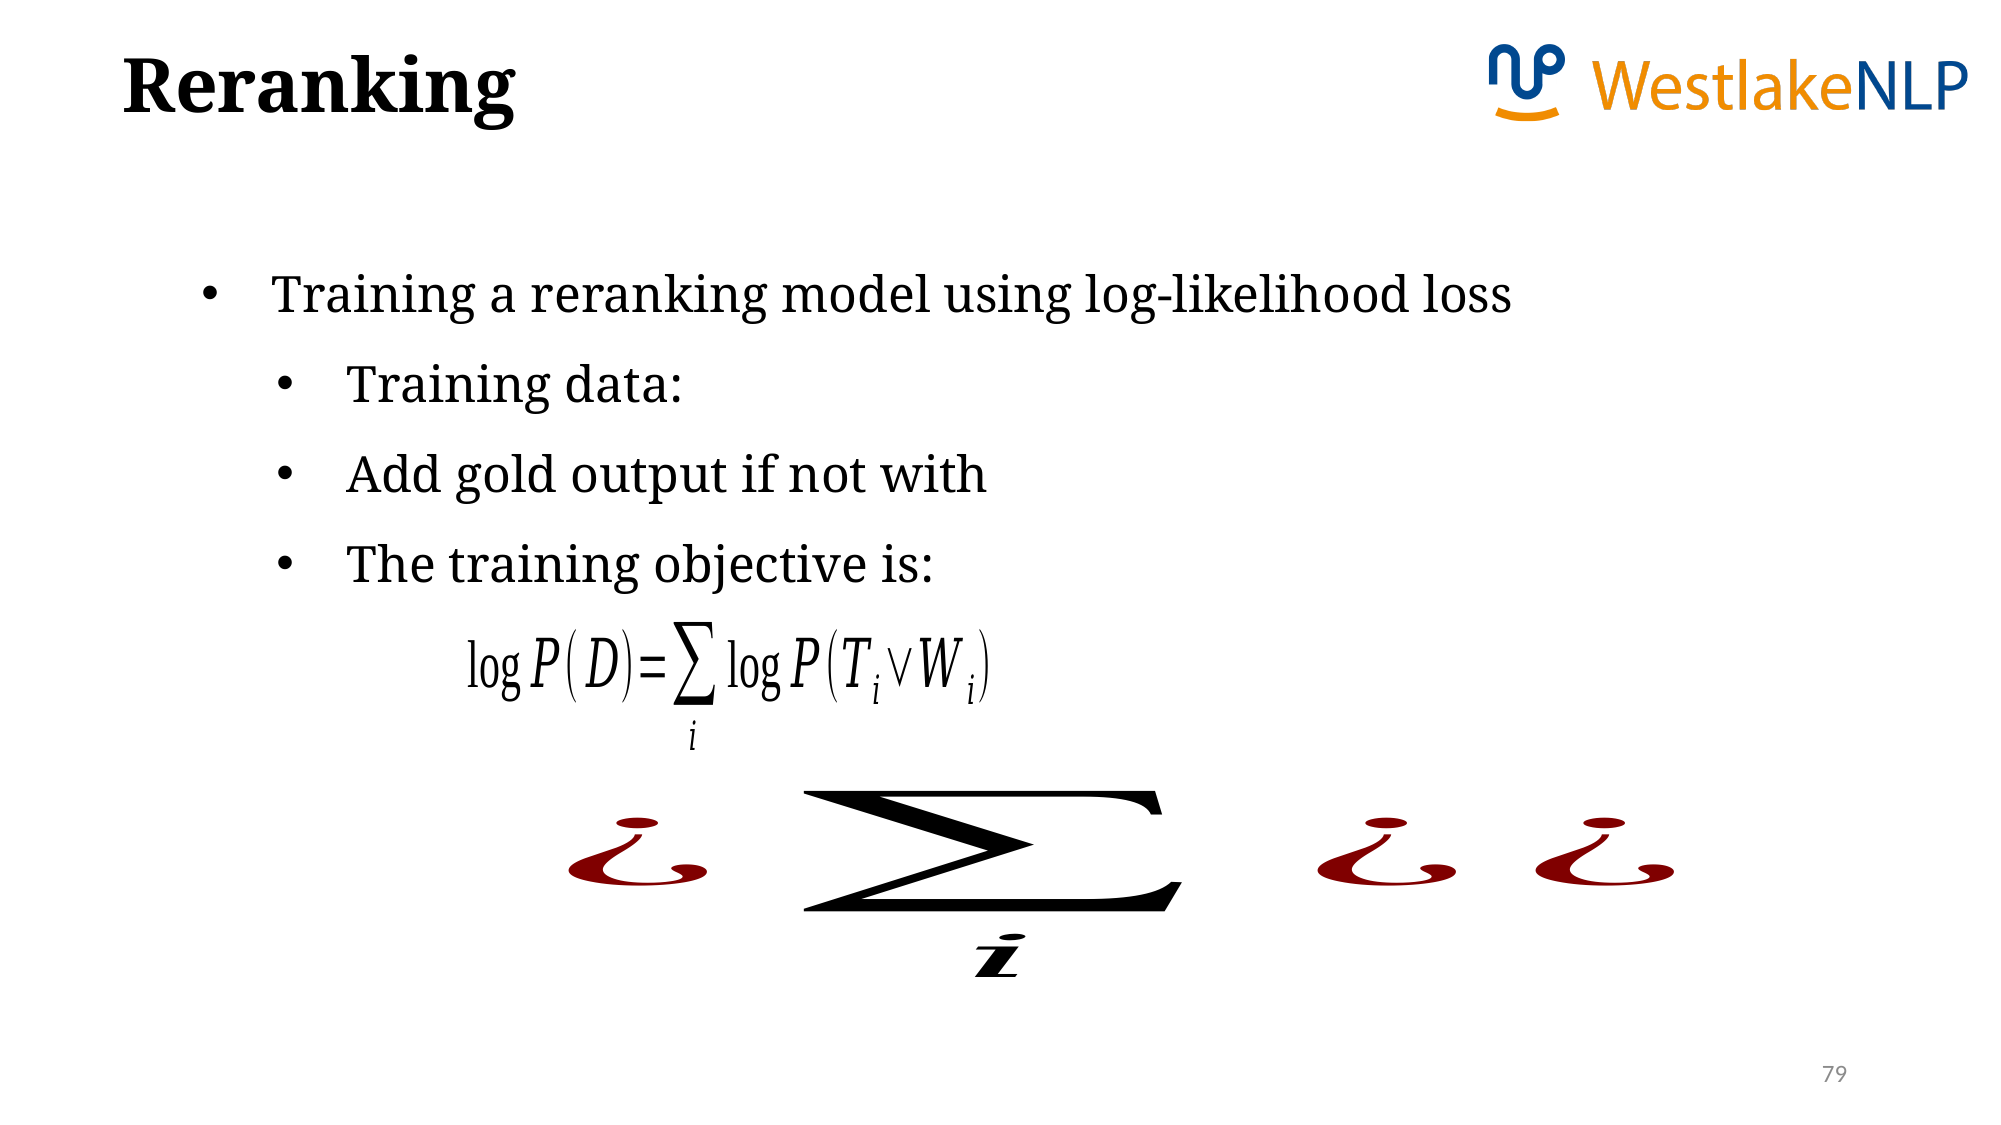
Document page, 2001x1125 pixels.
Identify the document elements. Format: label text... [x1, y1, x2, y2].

text_box Reranking [107, 30, 955, 136]
slide_number 79 [1412, 1042, 1863, 1103]
picture [1459, 0, 2000, 170]
